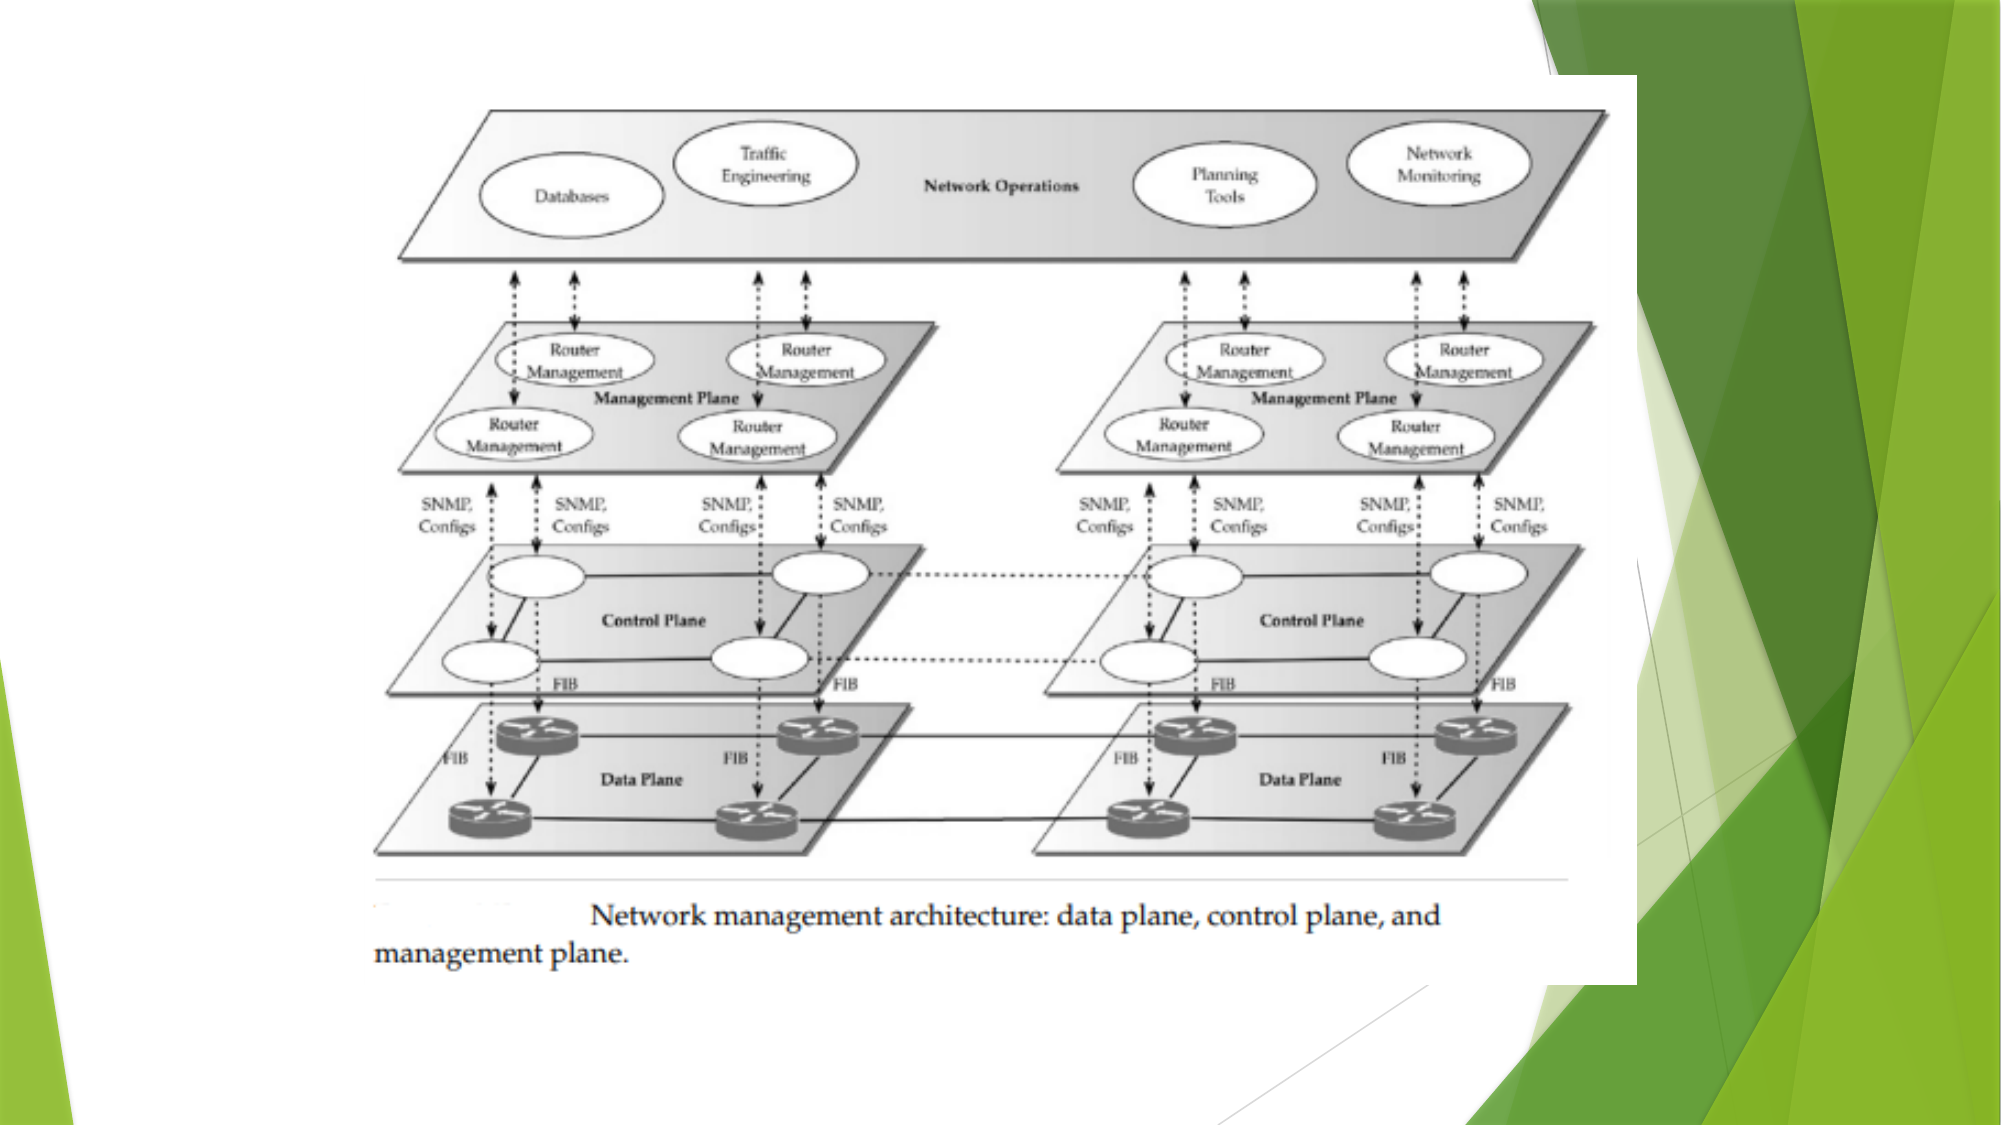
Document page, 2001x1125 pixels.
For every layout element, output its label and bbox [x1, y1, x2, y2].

list [362, 75, 1638, 986]
